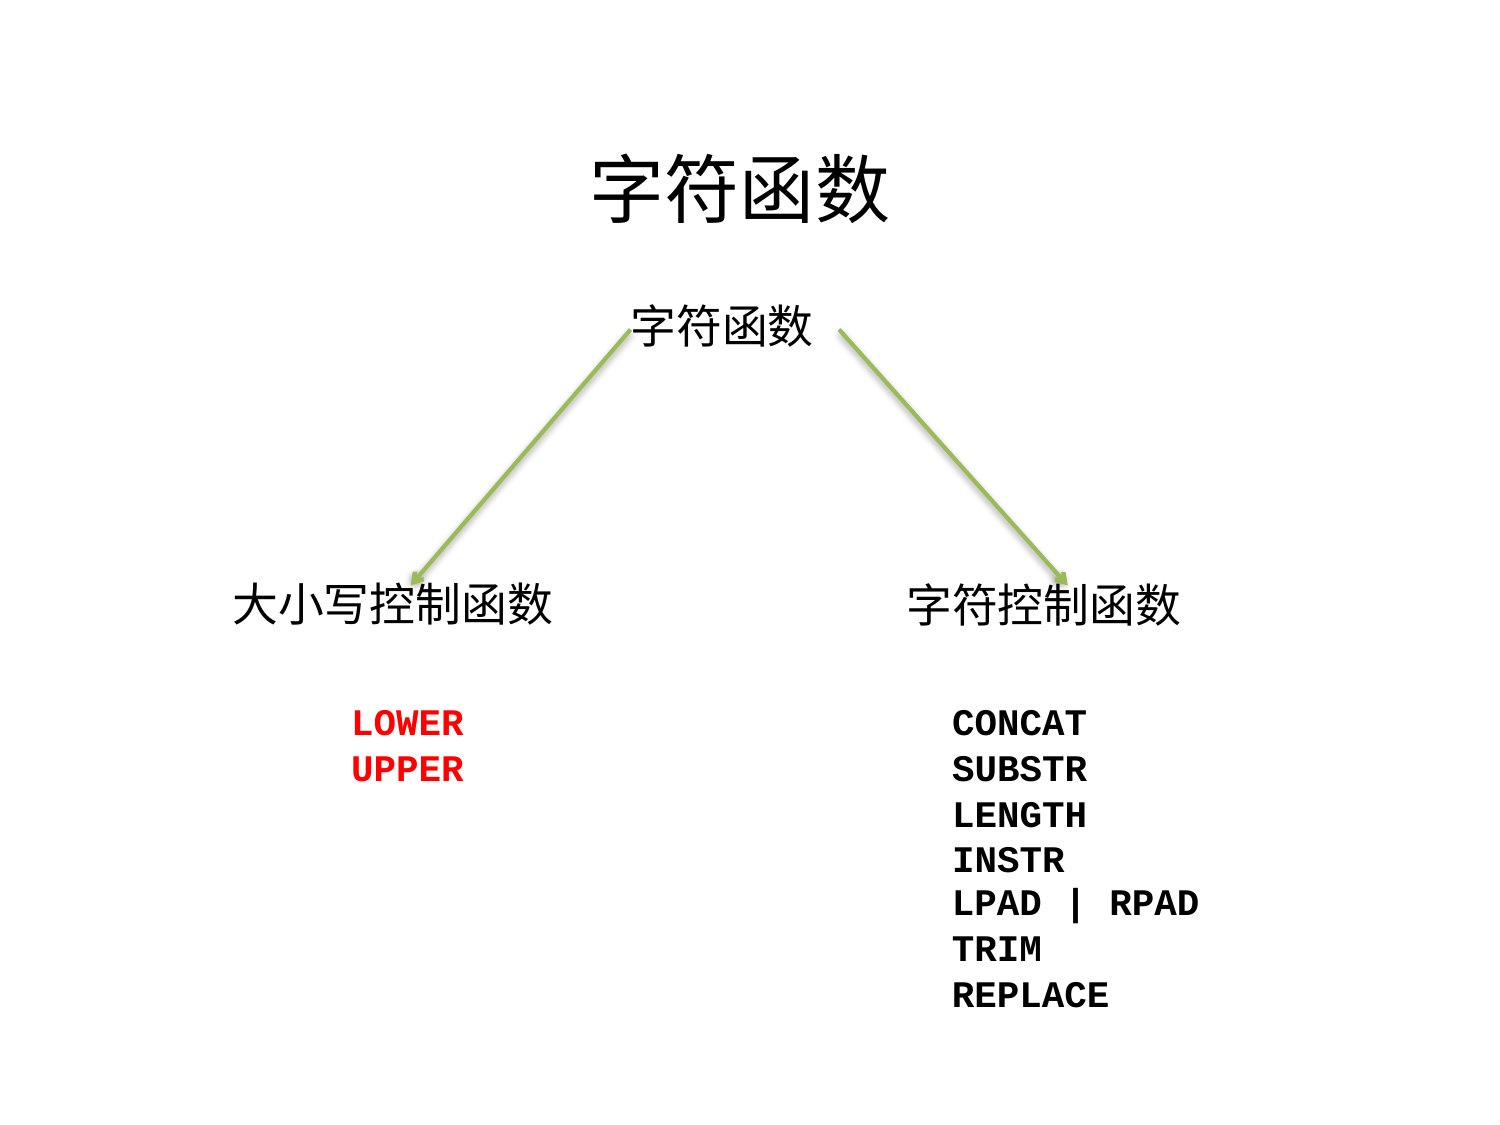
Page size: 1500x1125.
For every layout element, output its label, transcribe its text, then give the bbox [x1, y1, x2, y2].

text_box 字符函数 [589, 157, 1003, 233]
text_box 大小写控制函数 [232, 585, 590, 632]
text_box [838, 329, 1069, 586]
text_box 字符函数 [630, 306, 840, 353]
text_box CONCAT SUBSTR LENGTH INSTR [952, 700, 1144, 880]
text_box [410, 329, 631, 586]
text_box LPAD | RPAD TRIM REPLACE [951, 880, 1255, 1016]
text_box 字符控制函数 [905, 585, 1230, 632]
text_box LOWER UPPER [351, 700, 520, 790]
